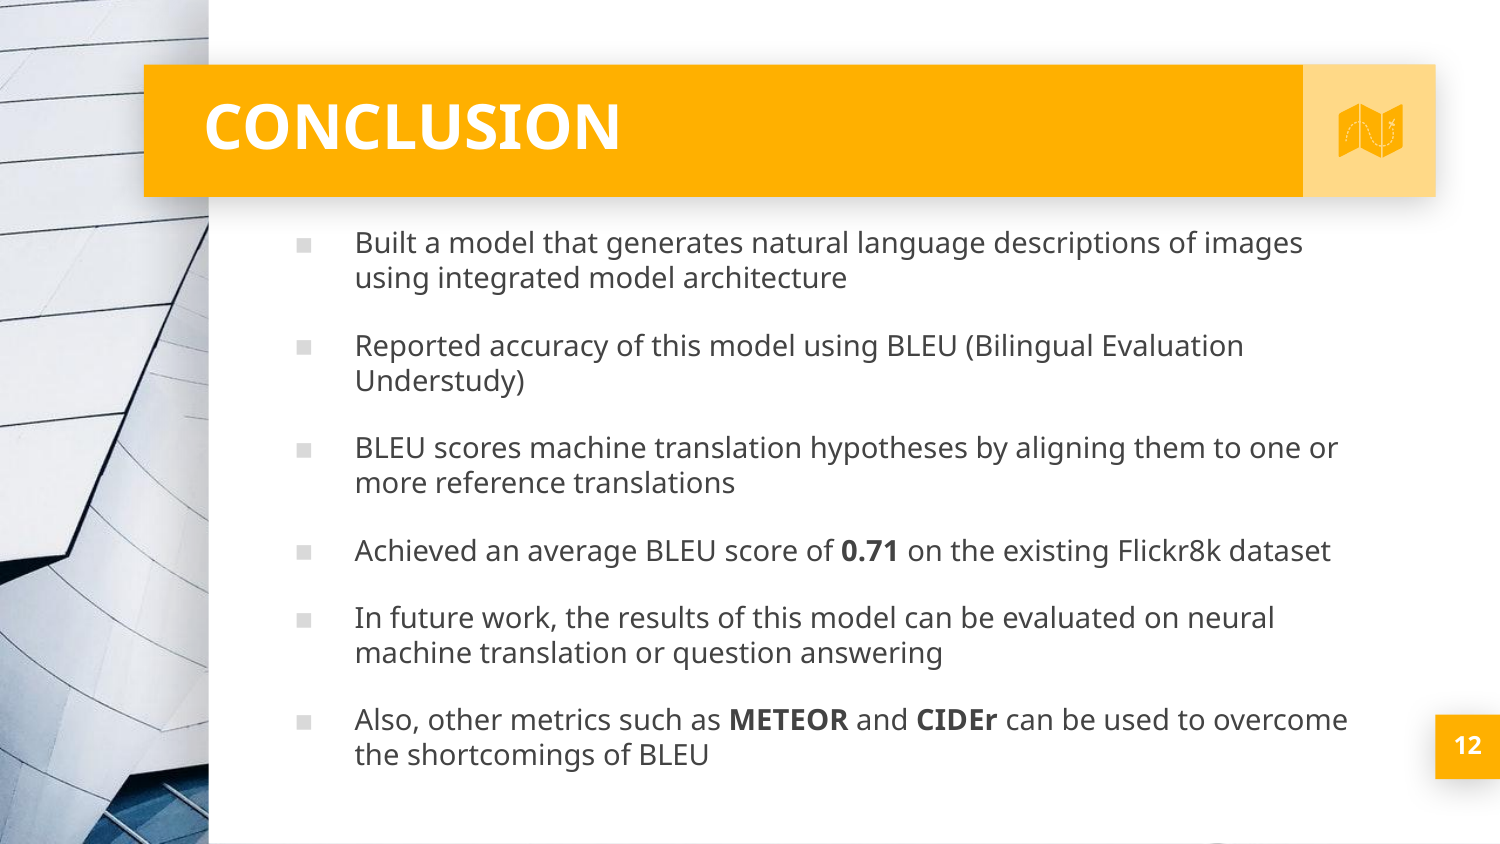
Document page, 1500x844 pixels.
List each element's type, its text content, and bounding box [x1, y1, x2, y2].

list Built a model that generates natural language descriptions of images using integrated model architecture Reported accuracy of this model using BLEU (Bilingual Evaluation Understudy) BLEU scores machine translation hypotheses by aligning them to one or more reference translations Achieved an average BLEU score of 0.71 on the existing Flickr8k dataset In future work, the results of this model can be evaluated on neural machine translation or question answering Also, other metrics such as METEOR and CIDEr can be used to overcome the shortcomings of BLEU [264, 209, 1381, 358]
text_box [1338, 103, 1403, 158]
title CONCLUSION [188, 58, 1295, 191]
slide_number 12 [1435, 714, 1500, 780]
picture [0, 0, 208, 844]
